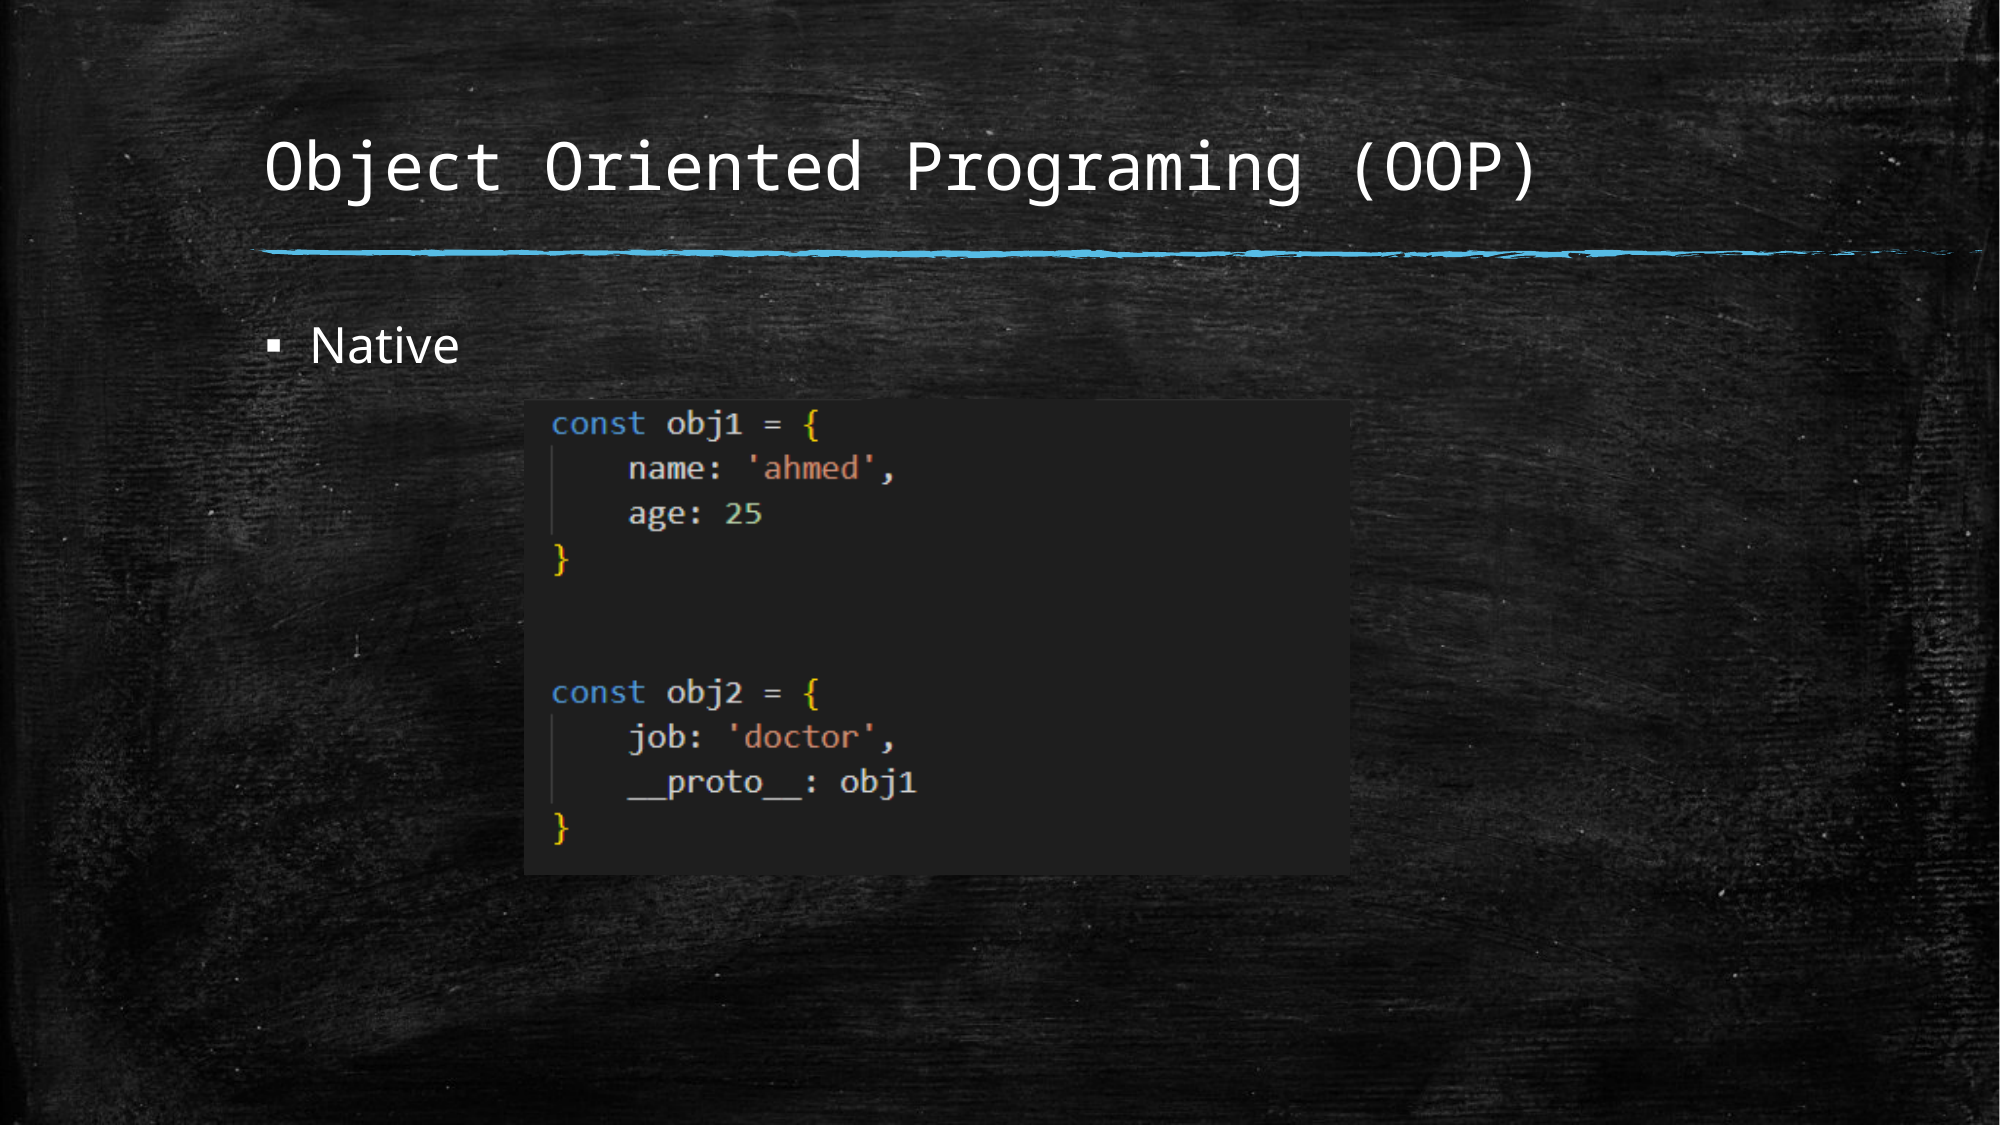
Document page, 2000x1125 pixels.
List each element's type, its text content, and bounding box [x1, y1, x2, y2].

list Native [249, 312, 1750, 1013]
picture [524, 399, 1350, 875]
title Object Oriented Programing (OOP) [249, 45, 1750, 213]
